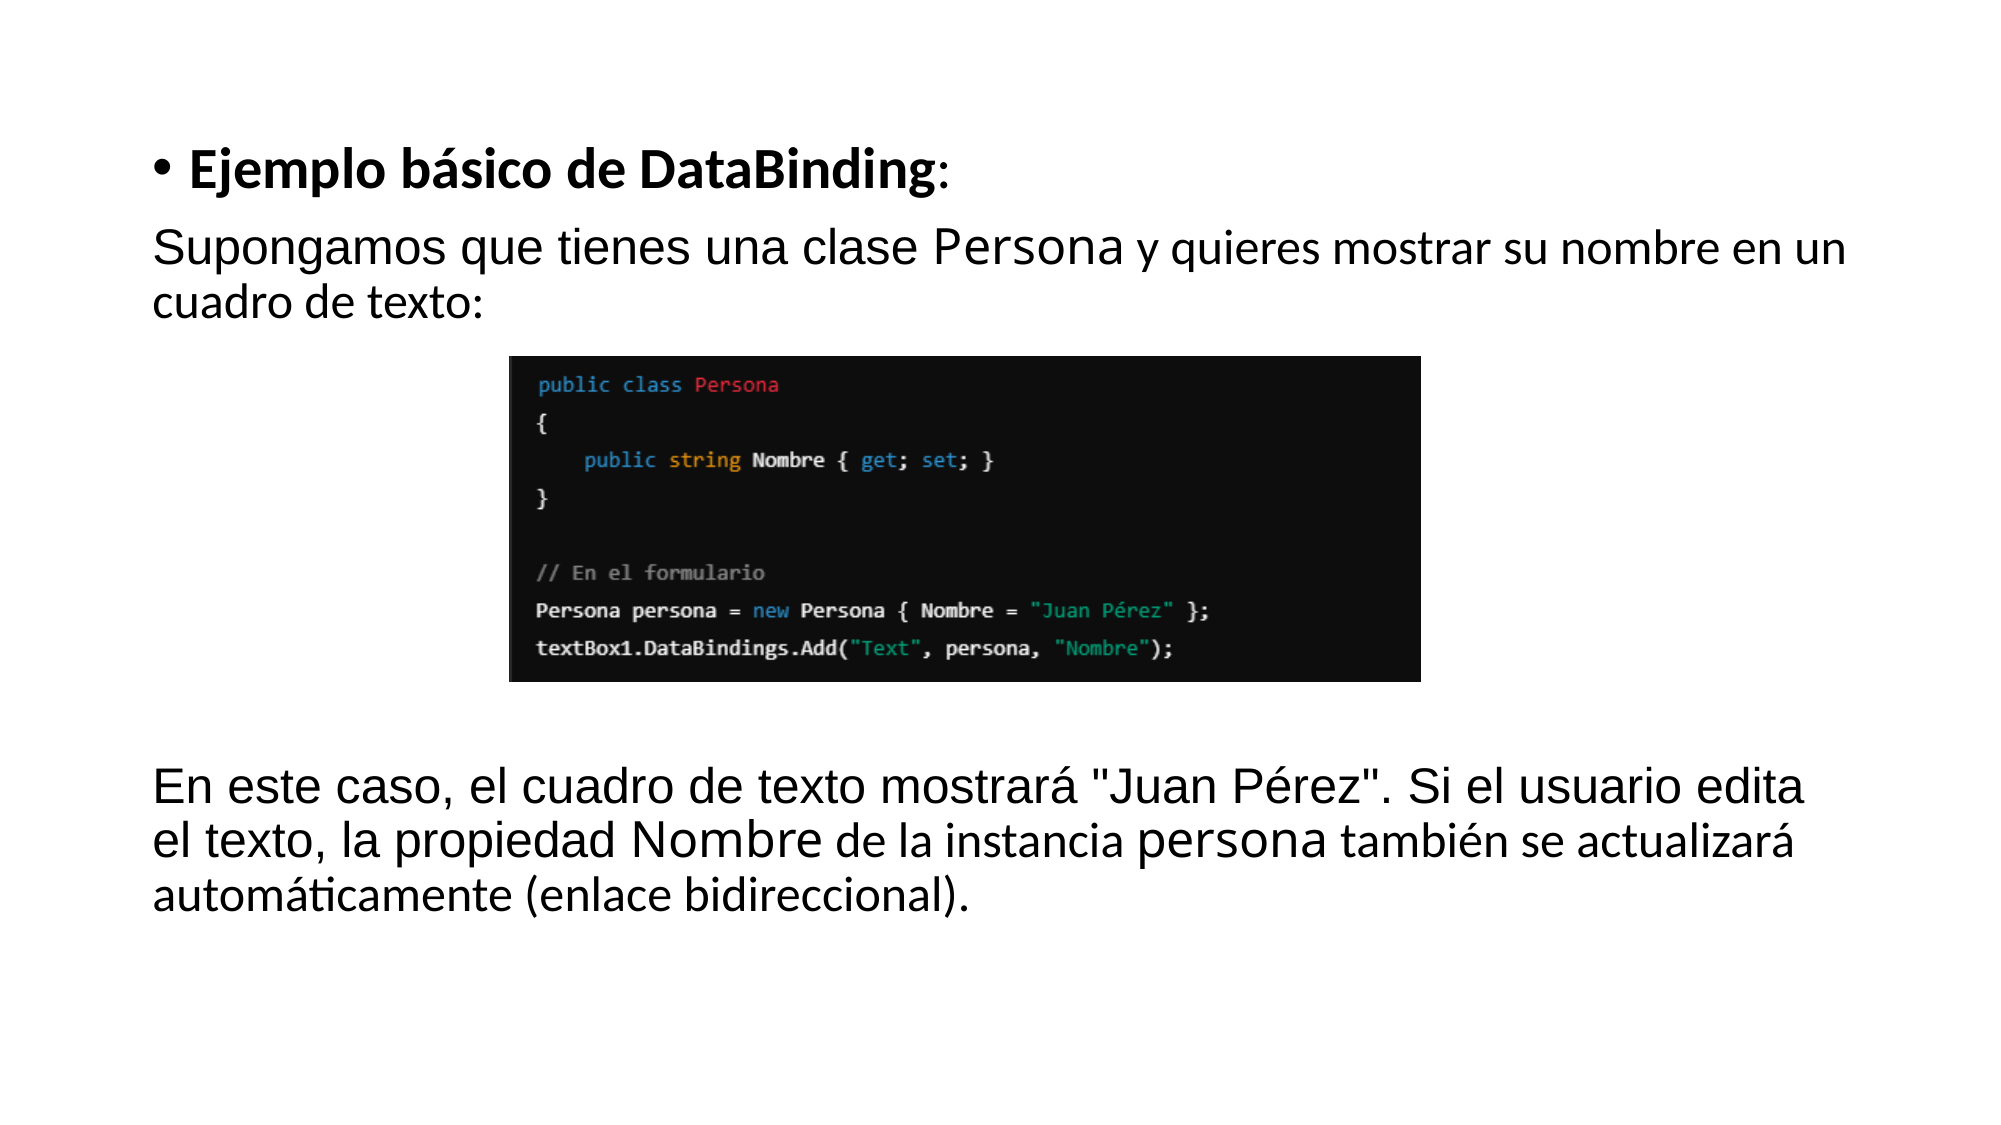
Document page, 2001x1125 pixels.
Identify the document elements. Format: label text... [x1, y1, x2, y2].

list Ejemplo básico de DataBinding: Supongamos que tienes una clase Persona y quieres mostrar su nombre en un cuadro de texto: En este caso, el cuadro de texto mostrará "Juan Pérez". Si el usuario edita el texto, la propiedad Nombre de la instancia persona también se actualizará automáticamente (enlace bidireccional). [137, 130, 1863, 1014]
picture [509, 356, 1421, 682]
